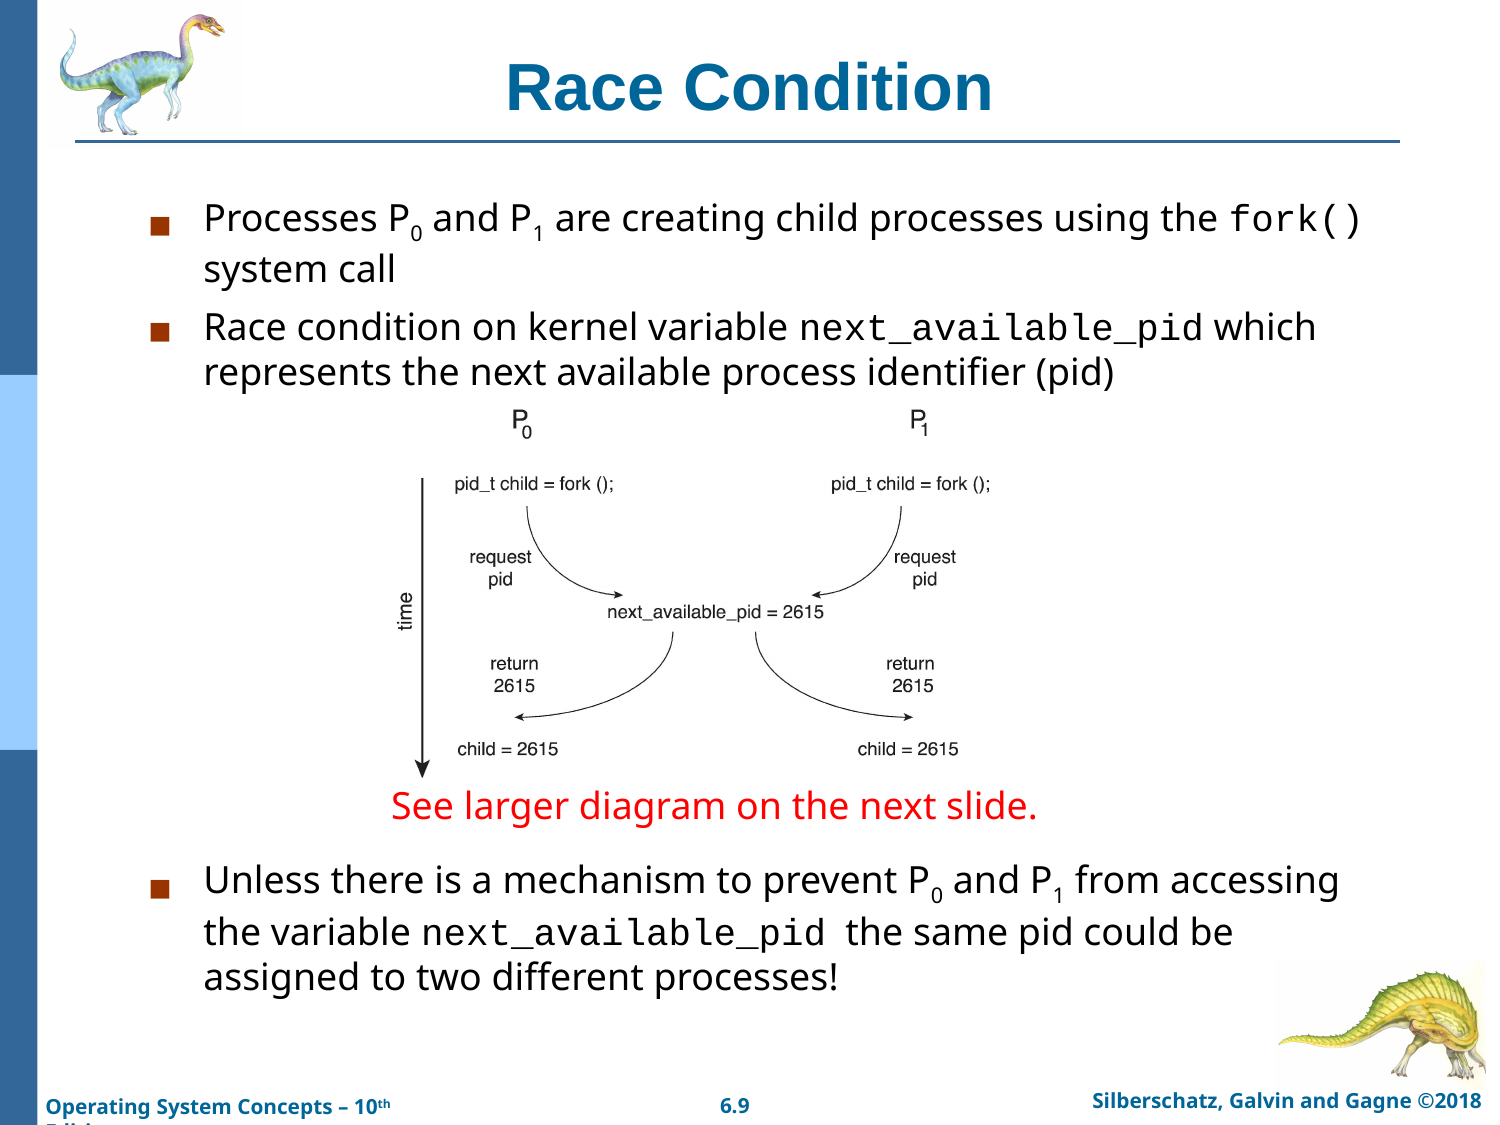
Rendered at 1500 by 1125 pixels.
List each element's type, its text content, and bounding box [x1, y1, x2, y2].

picture [394, 405, 990, 779]
picture [1275, 959, 1486, 1090]
picture [46, 0, 243, 149]
title Race Condition [75, 36, 1425, 132]
text_box See larger diagram on the next slide. [376, 774, 1124, 835]
list Processes P0 and P1 are creating child processes using the fork() system call Race condition on kernel variable next_available_pid which represents the next available process identifier (pid) Unless there is a mechanism to prevent P0 and P1 from accessing the variable next_available_pid the same pid could be assigned to two different processes! [132, 186, 1393, 953]
